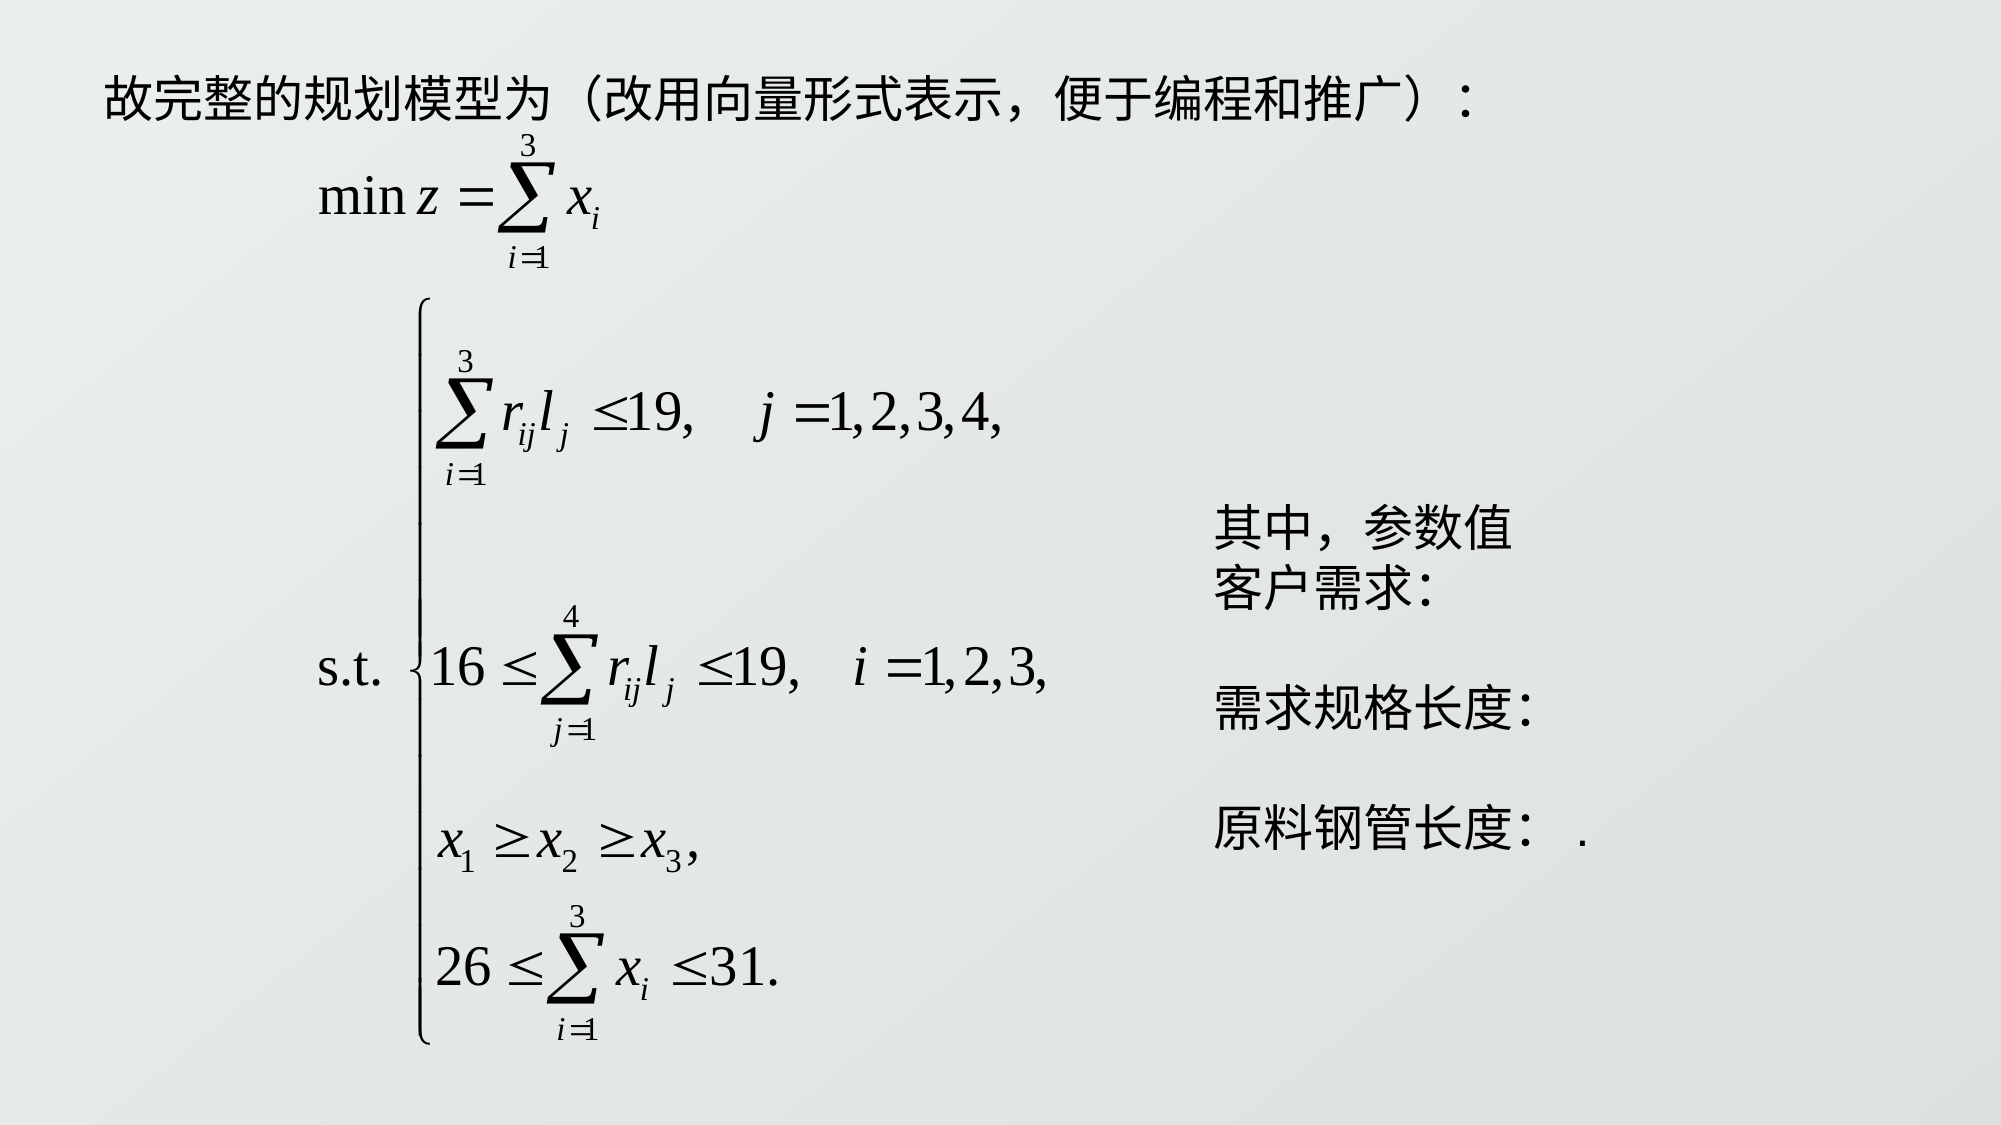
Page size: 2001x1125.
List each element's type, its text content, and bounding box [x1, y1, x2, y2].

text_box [315, 125, 1066, 1050]
list 故完整的规划模型为（改用向量形式表示，便于编程和推广）： [88, 59, 1954, 1050]
